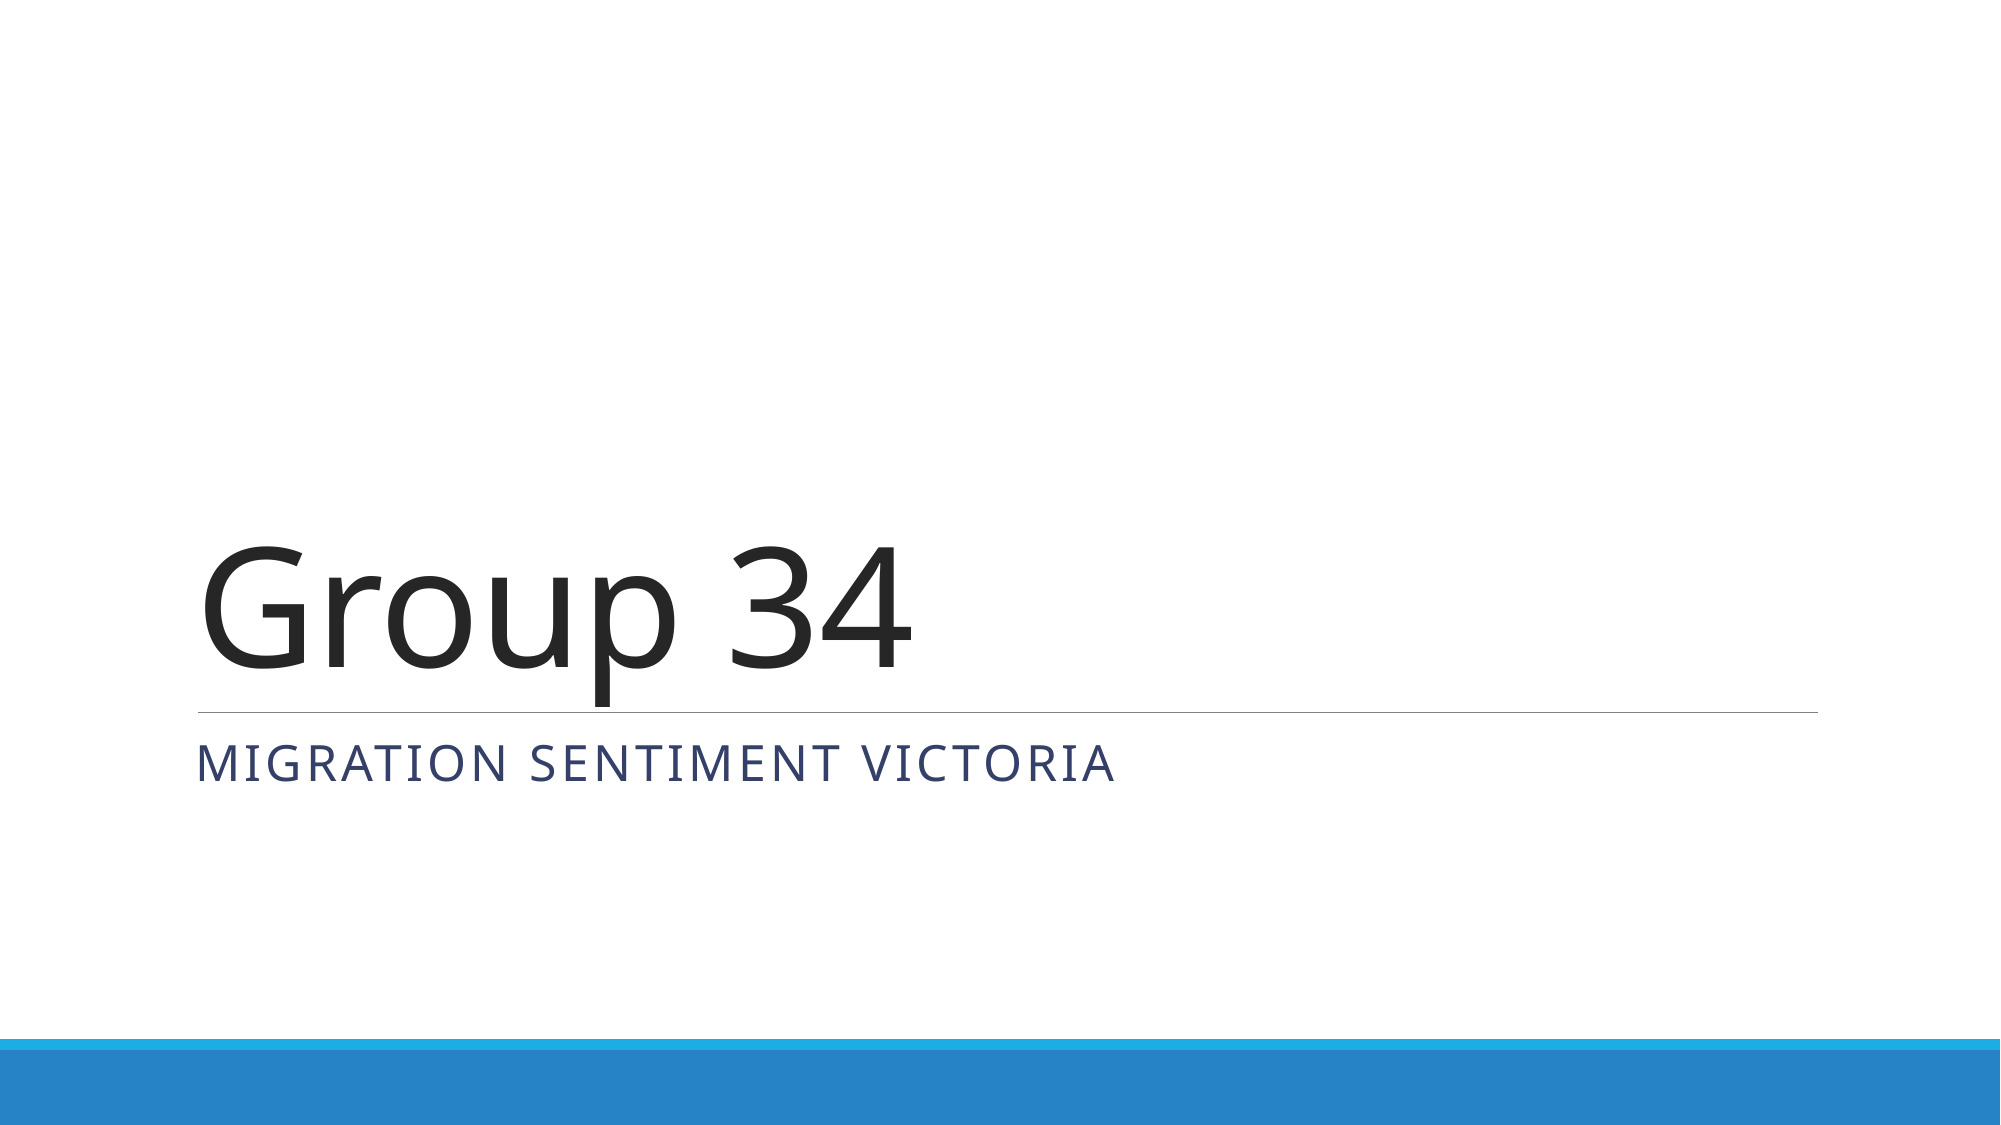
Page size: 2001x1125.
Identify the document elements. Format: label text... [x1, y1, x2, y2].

subtitle Migration Sentiment Victoria [180, 730, 1831, 919]
title Group 34 [180, 124, 1830, 710]
